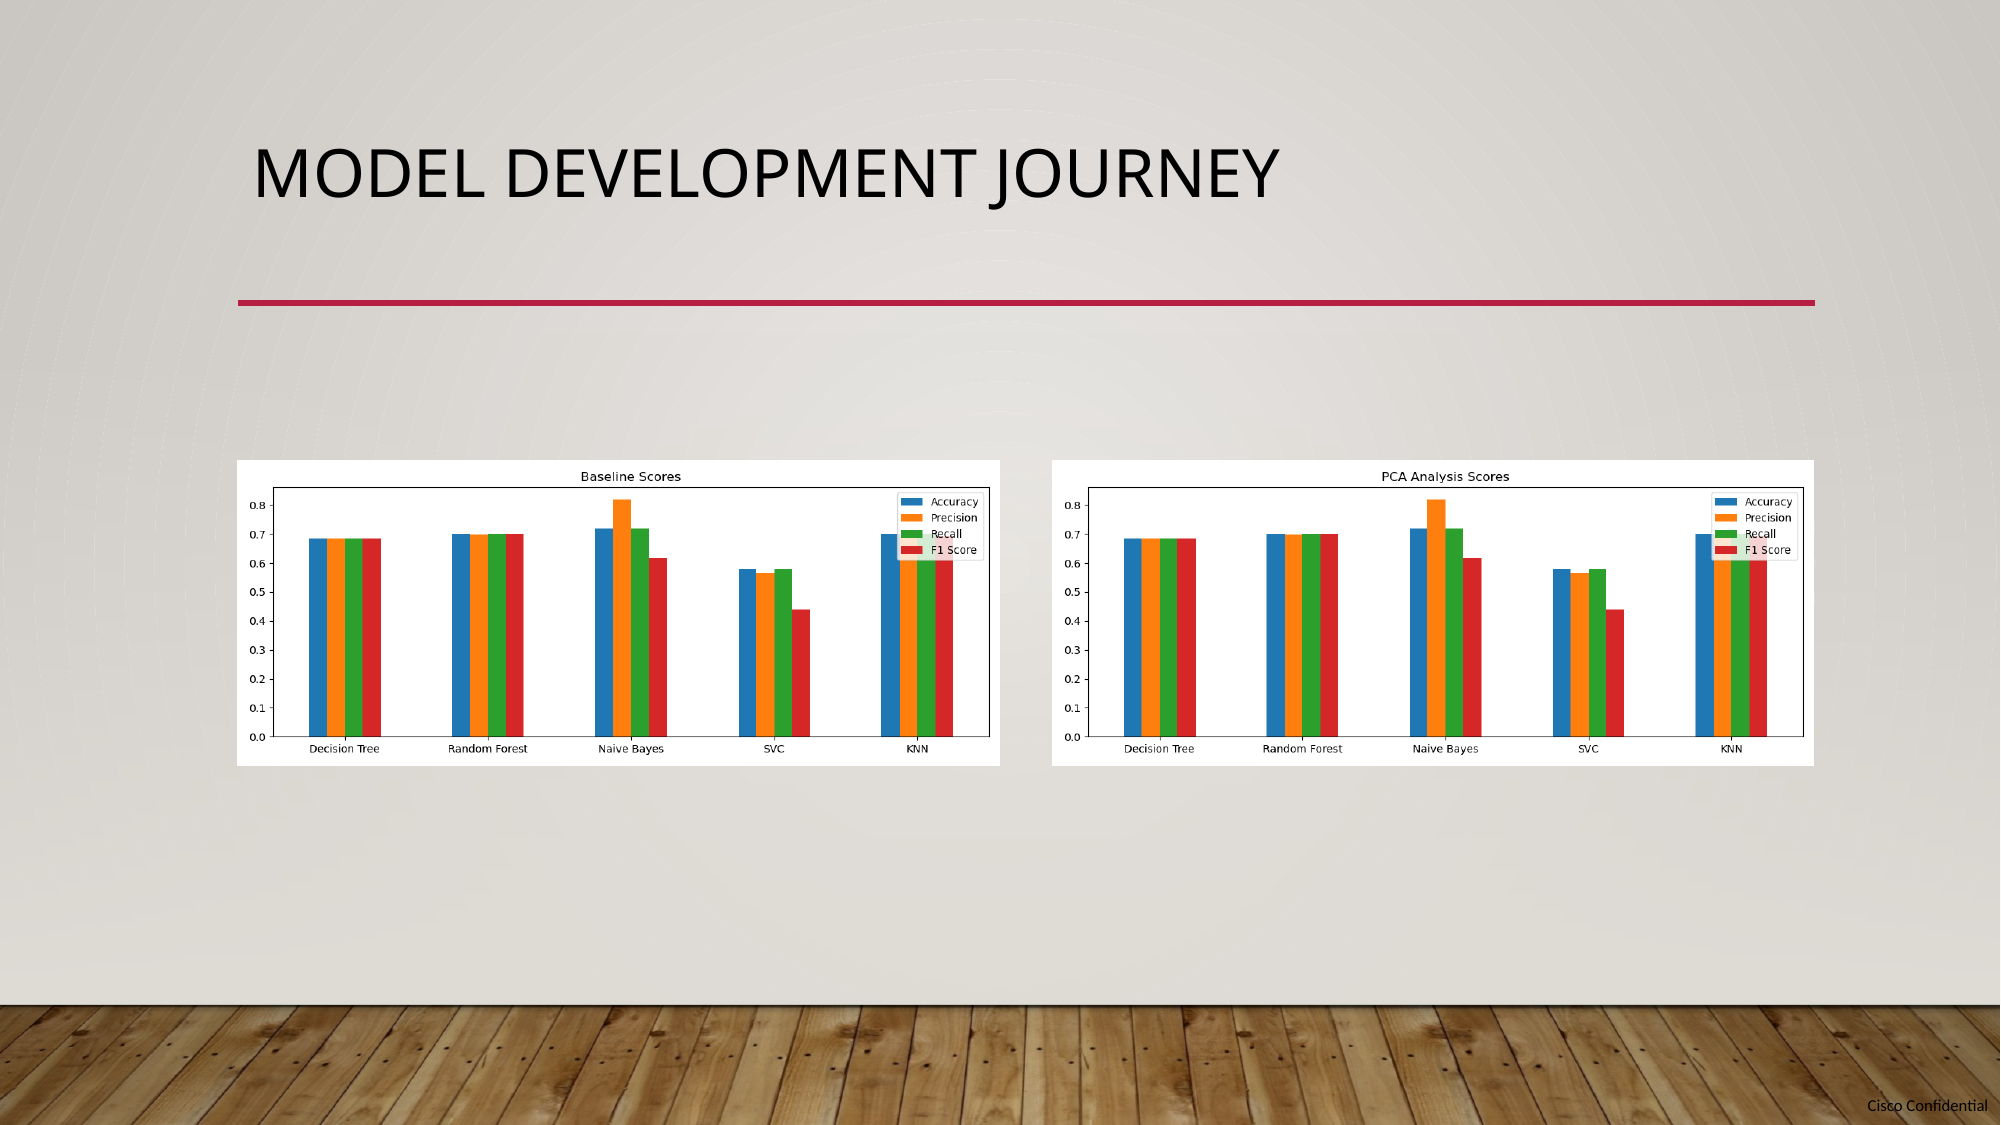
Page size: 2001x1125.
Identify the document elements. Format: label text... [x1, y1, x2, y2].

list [1051, 460, 1815, 766]
picture [0, 1005, 2000, 1125]
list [237, 460, 1000, 766]
title Model Development Journey [237, 132, 1814, 306]
